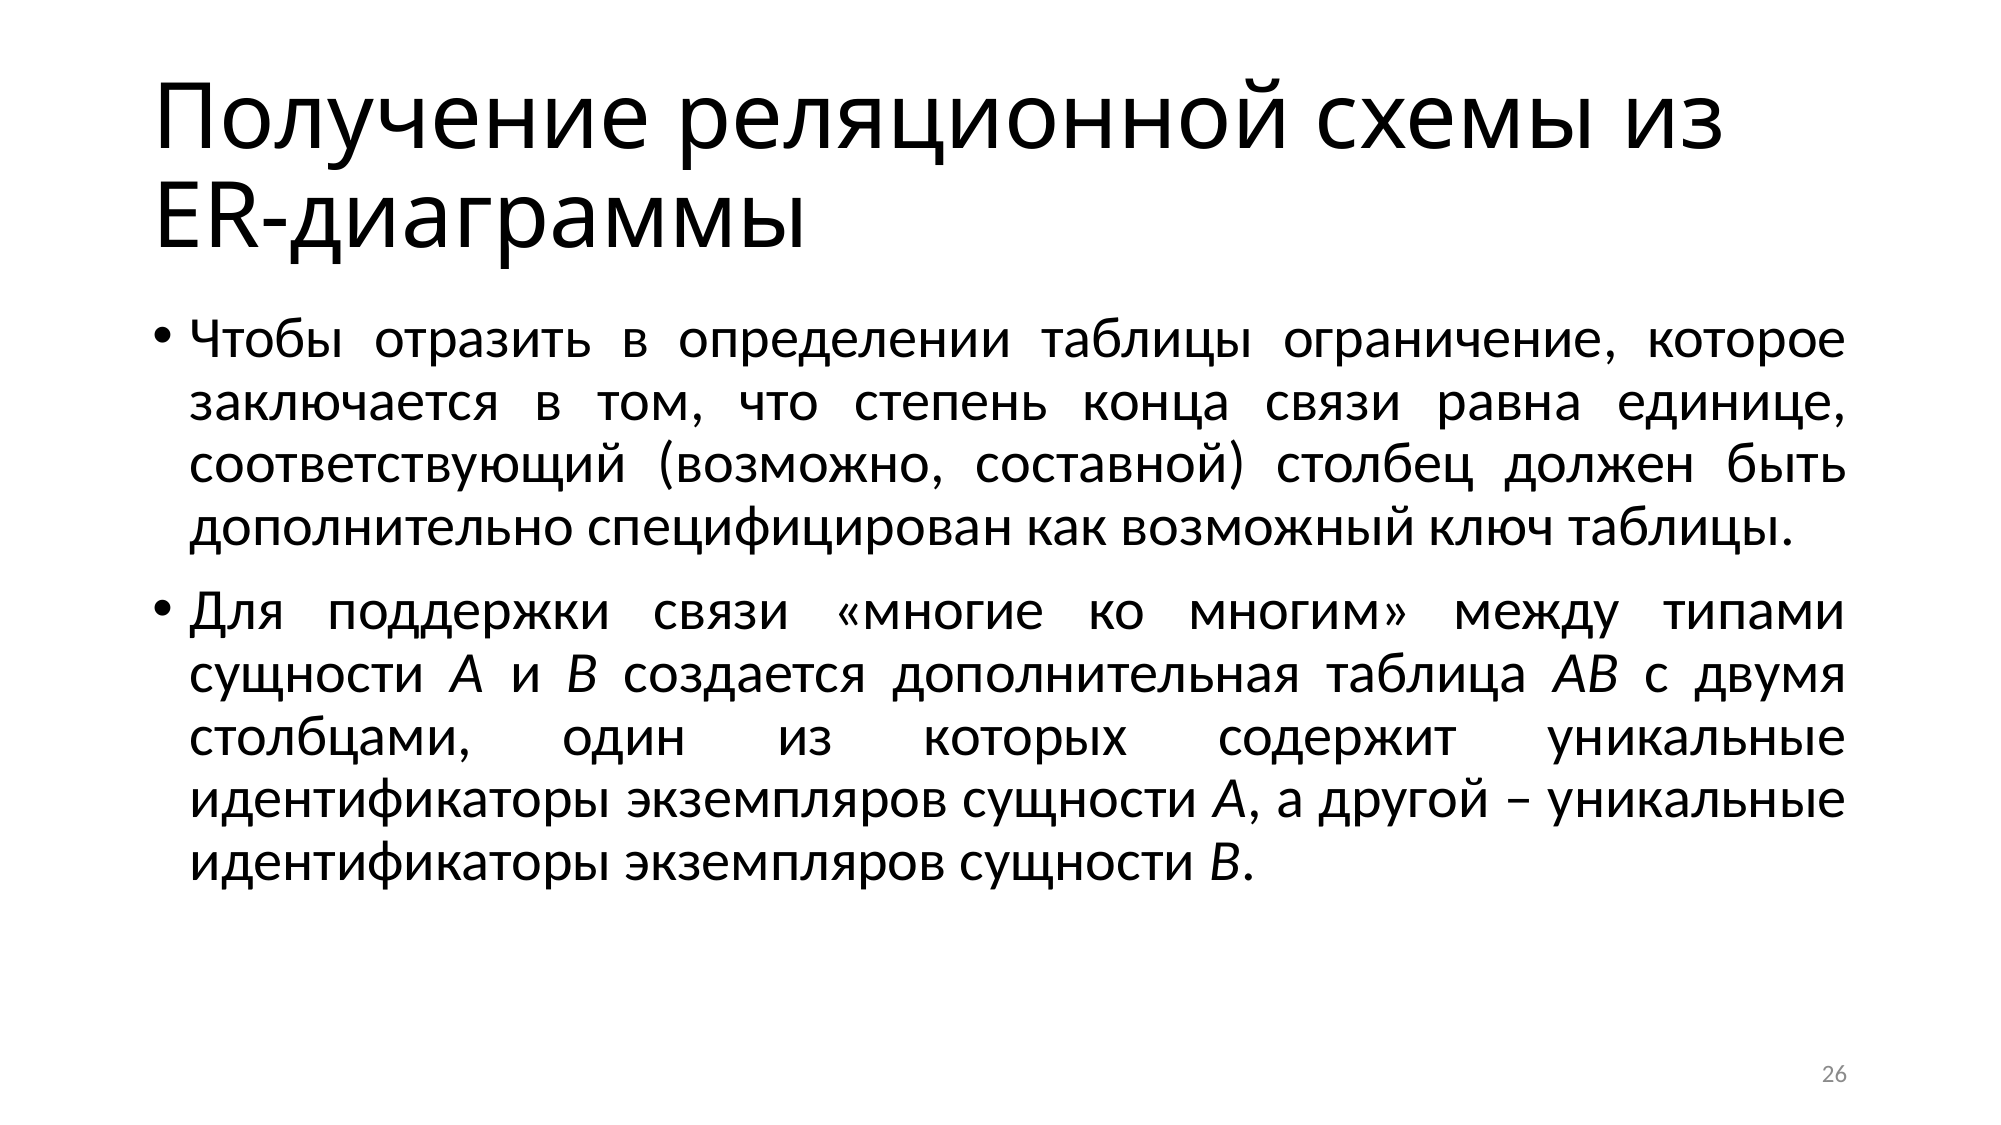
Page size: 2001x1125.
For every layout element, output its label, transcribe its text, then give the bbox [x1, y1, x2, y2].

slide_number 26 [1412, 1042, 1863, 1103]
title Получение реляционной схемы из ER-диаграммы [137, 59, 1863, 278]
list Чтобы отразить в определении таблицы ограничение, которое заключается в том, что степень конца связи равна единице, соответствующий (возможно, составной) столбец должен быть дополнительно специфицирован как возможный ключ таблицы. Для поддержки связи «многие ко многим» между типами сущности A и B создается дополнительная таблица AB с двумя столбцами, один из которых содержит уникальные идентификаторы экземпляров сущности A, а другой – уникальные идентификаторы экземпляров сущности B. [137, 299, 1863, 1014]
